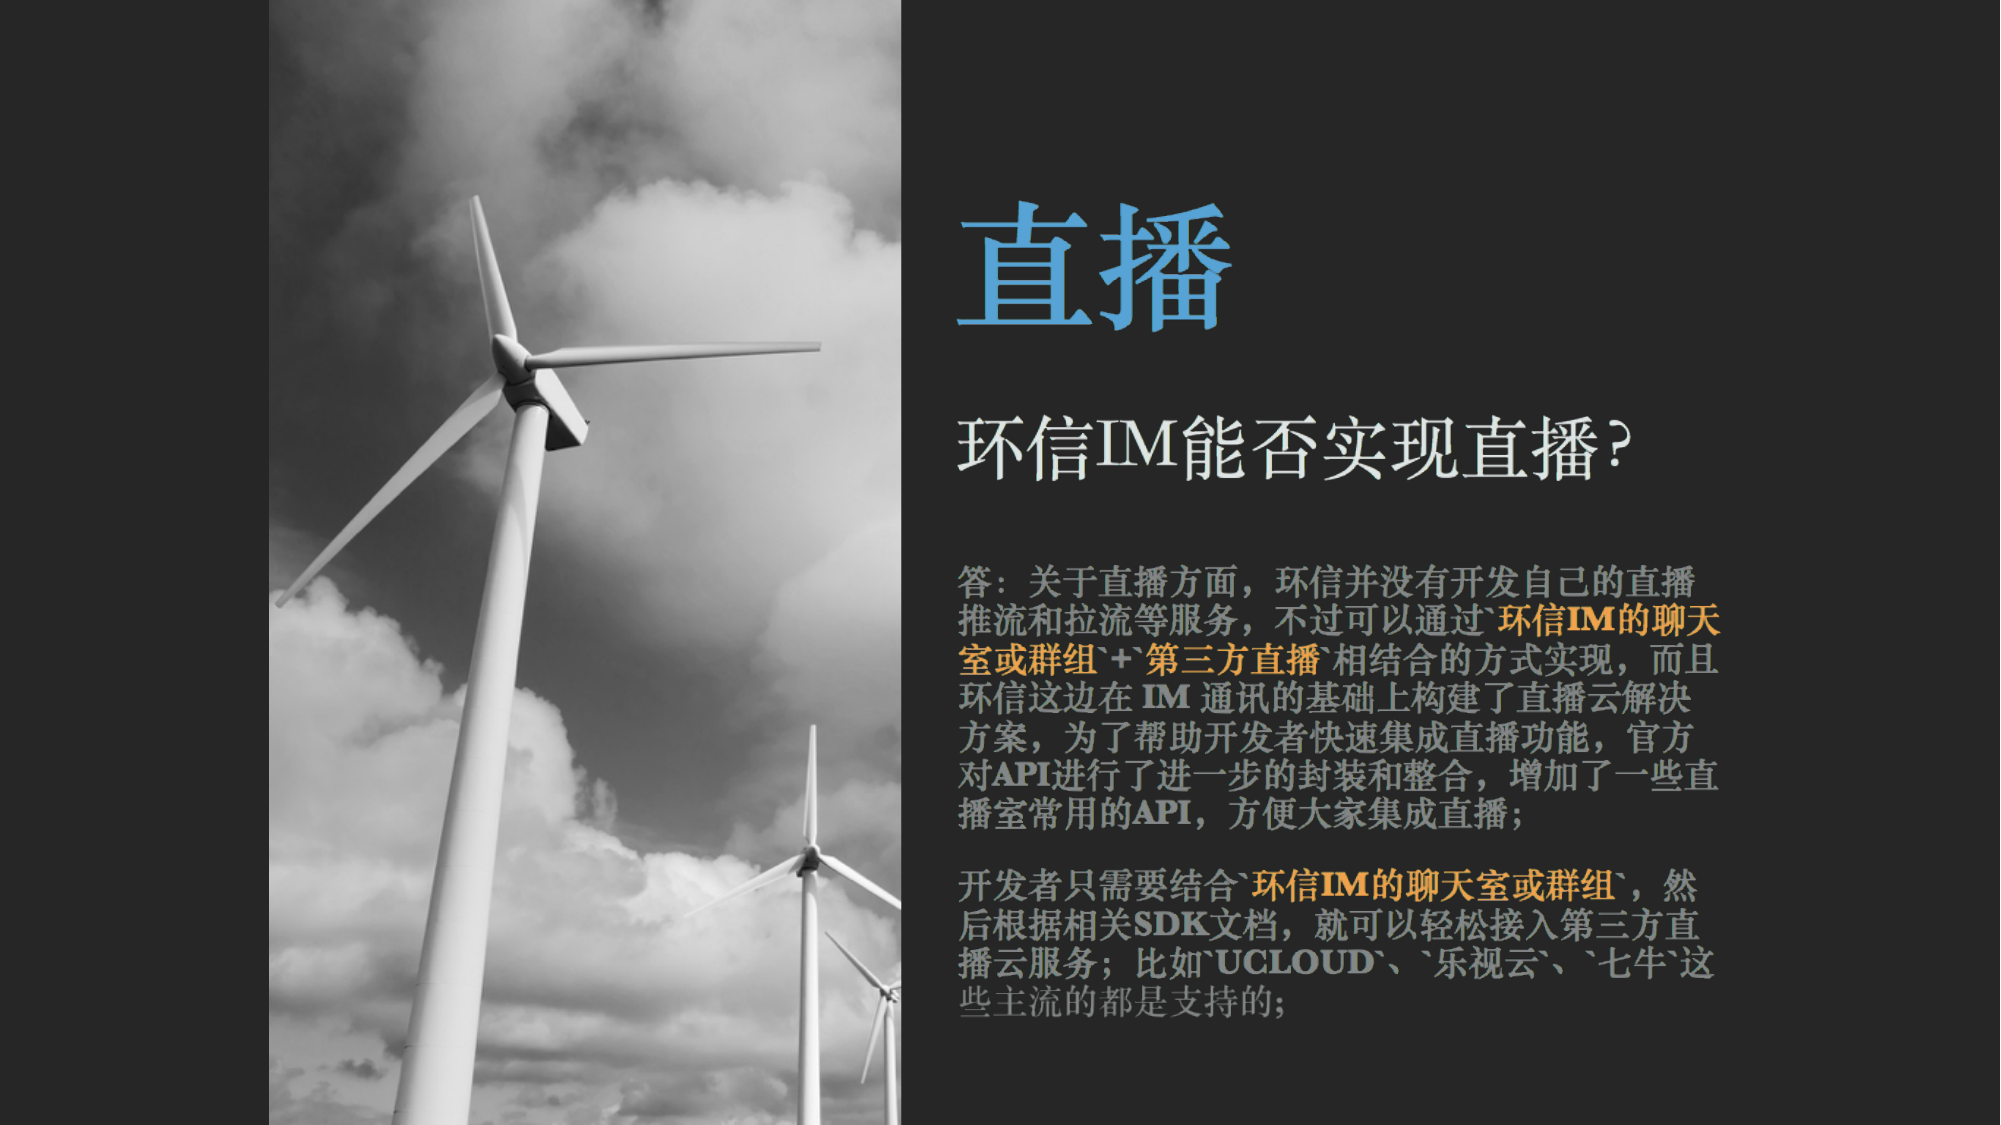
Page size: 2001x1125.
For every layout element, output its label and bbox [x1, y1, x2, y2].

picture [269, 0, 1731, 1125]
